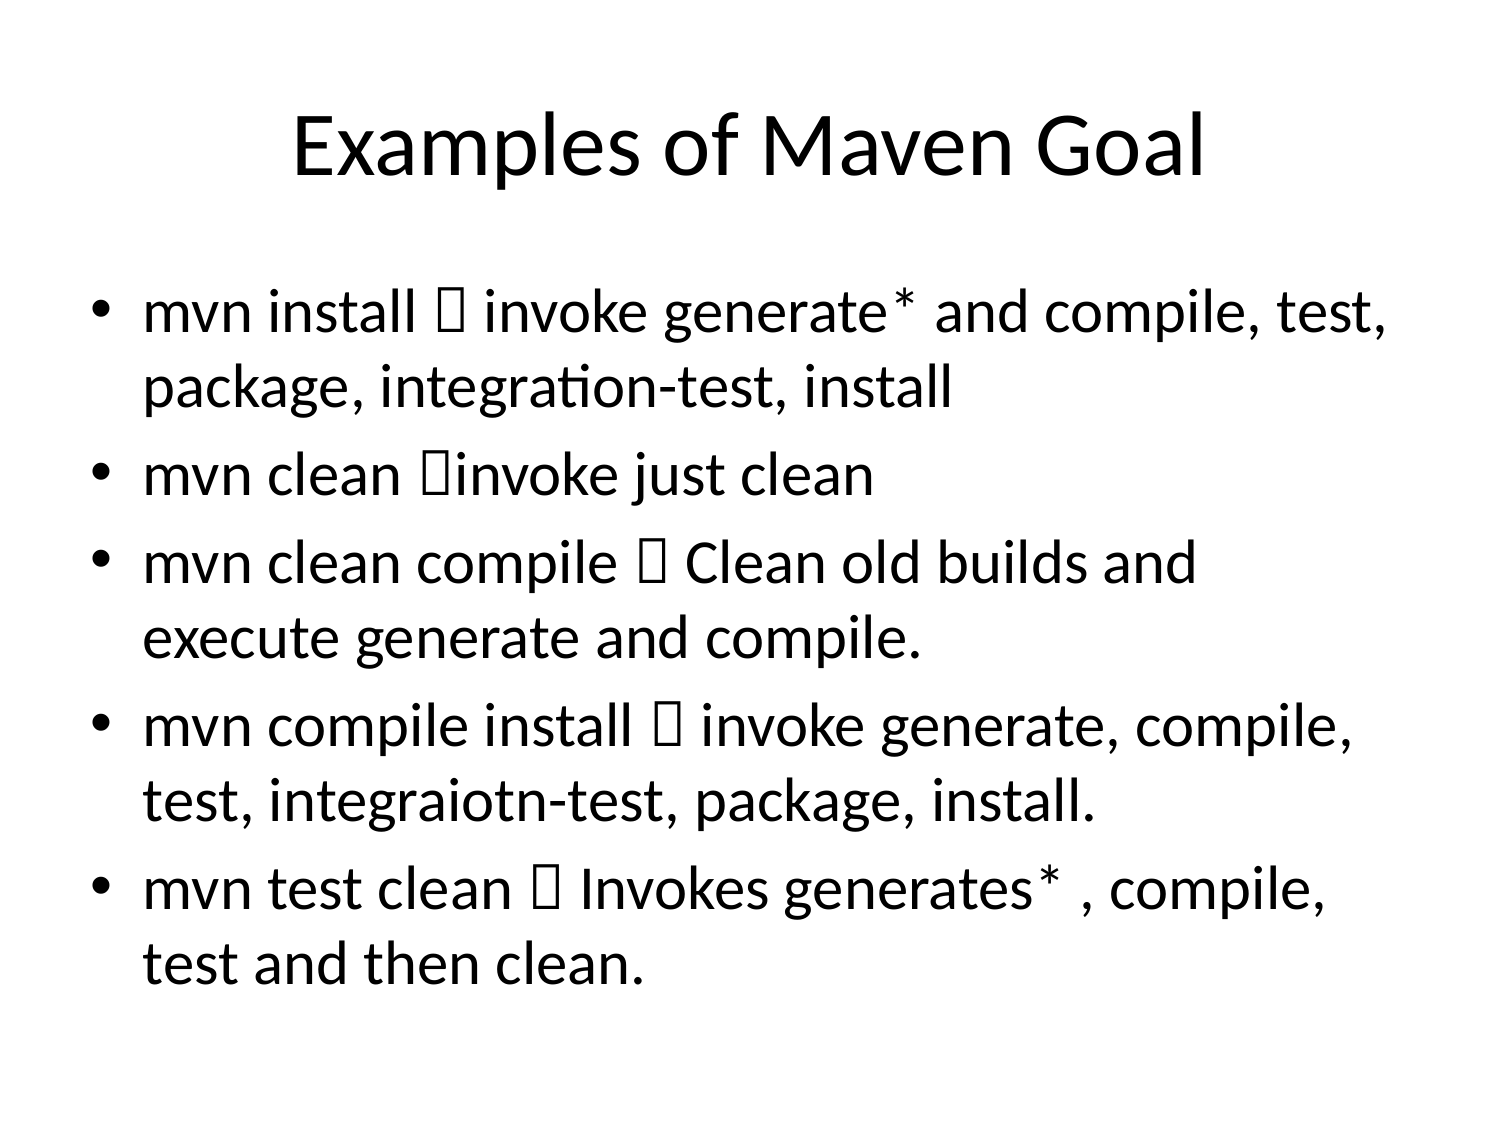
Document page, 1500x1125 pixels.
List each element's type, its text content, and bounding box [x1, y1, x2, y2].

title Examples of Maven Goal [75, 45, 1425, 233]
list mvn install  invoke generate* and compile, test, package, integration-test, install mvn clean invoke just clean mvn clean compile  Clean old builds and execute generate and compile. mvn compile install  invoke generate, compile, test, integraiotn-test, package, install. mvn test clean  Invokes generates* , compile, test and then clean. [75, 262, 1425, 1005]
